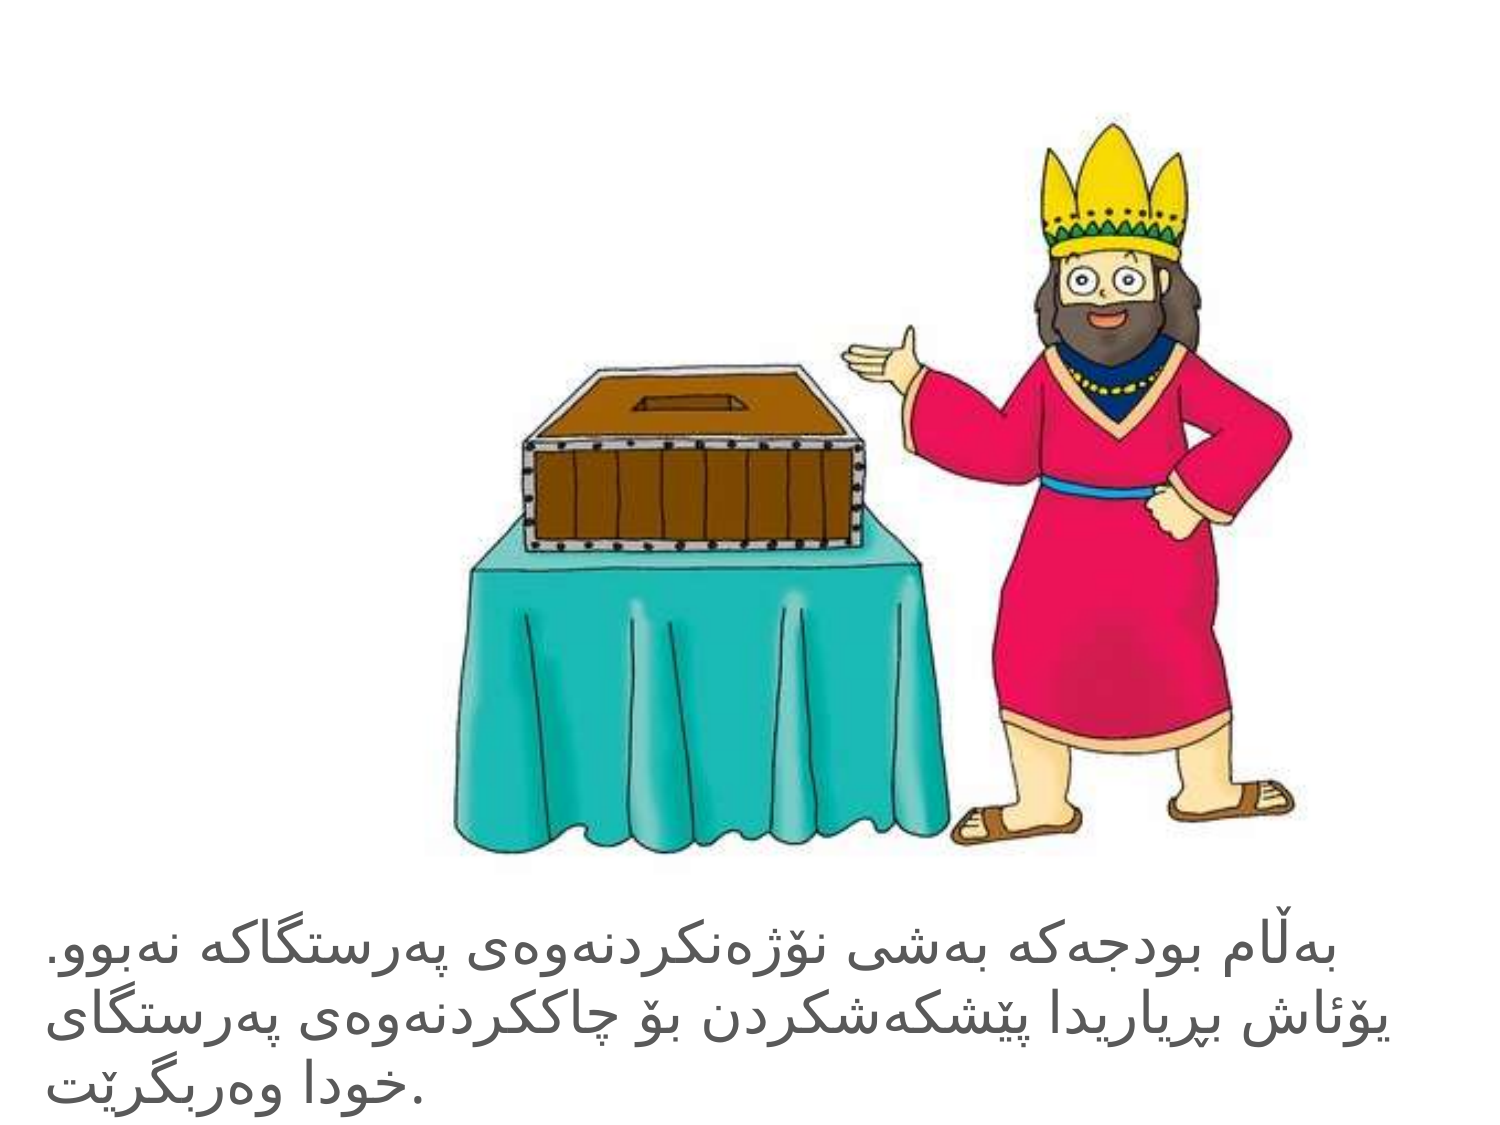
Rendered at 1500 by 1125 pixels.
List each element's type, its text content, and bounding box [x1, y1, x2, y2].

text_box بەڵام بودجەکە بەشی نۆژەنکردنەوەی پەرستگاکە نەبوو. یۆئاش بڕیاریدا پێشکەشکردن بۆ چاککردنەوەی پەرستگای خودا وەربگرێت. [29, 897, 1500, 1123]
picture [2, 6, 1436, 894]
